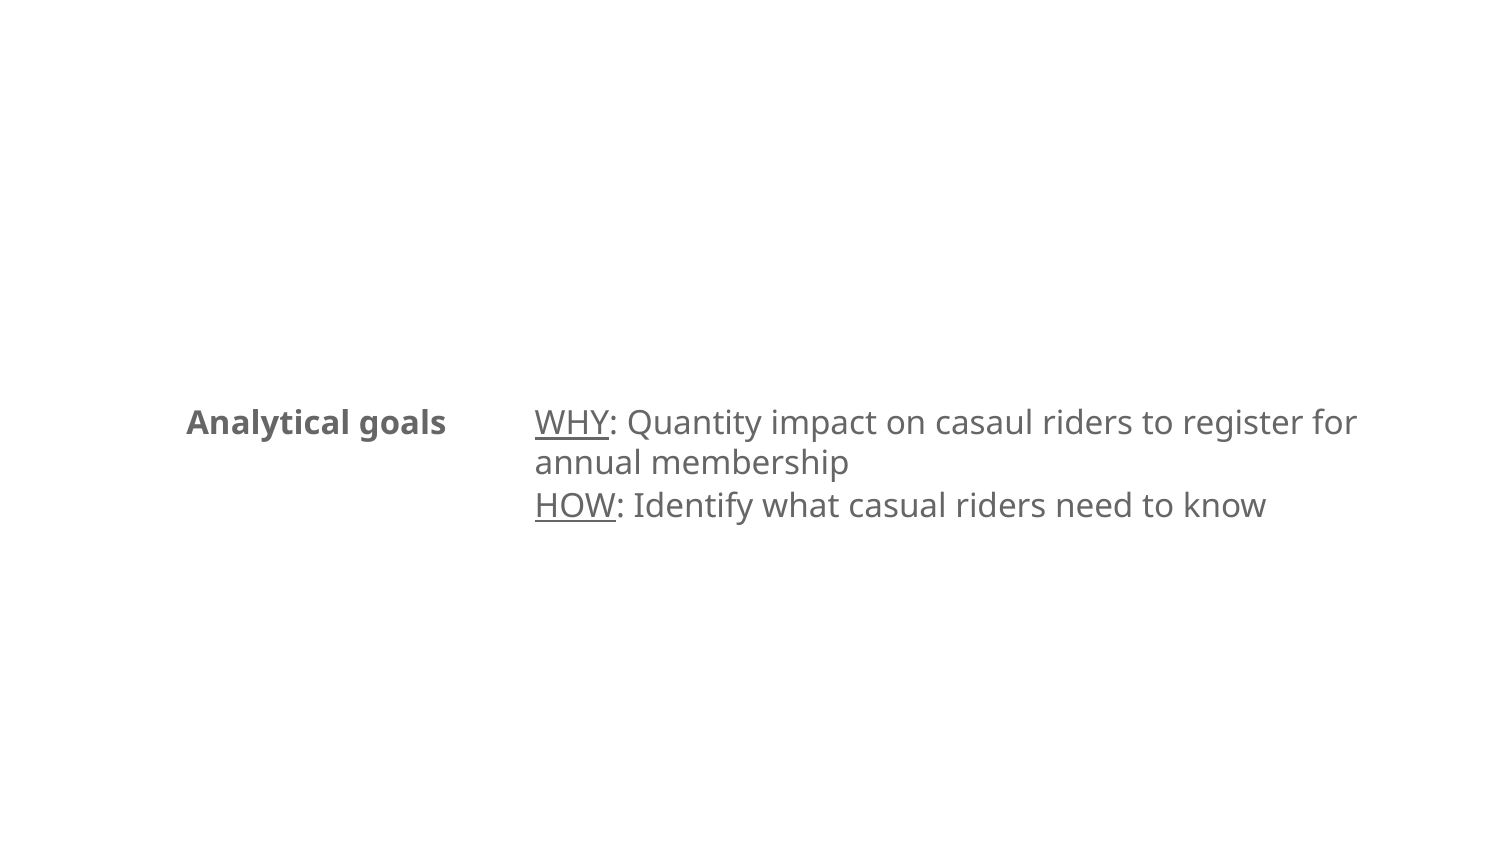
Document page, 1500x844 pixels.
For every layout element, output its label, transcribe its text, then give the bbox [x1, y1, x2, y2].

title Analytical goals [170, 386, 463, 458]
text_box WHY: Quantity impact on casaul riders to register for annual membership [519, 386, 1390, 468]
text_box HOW: Identify what casual riders need to know [519, 468, 1390, 539]
